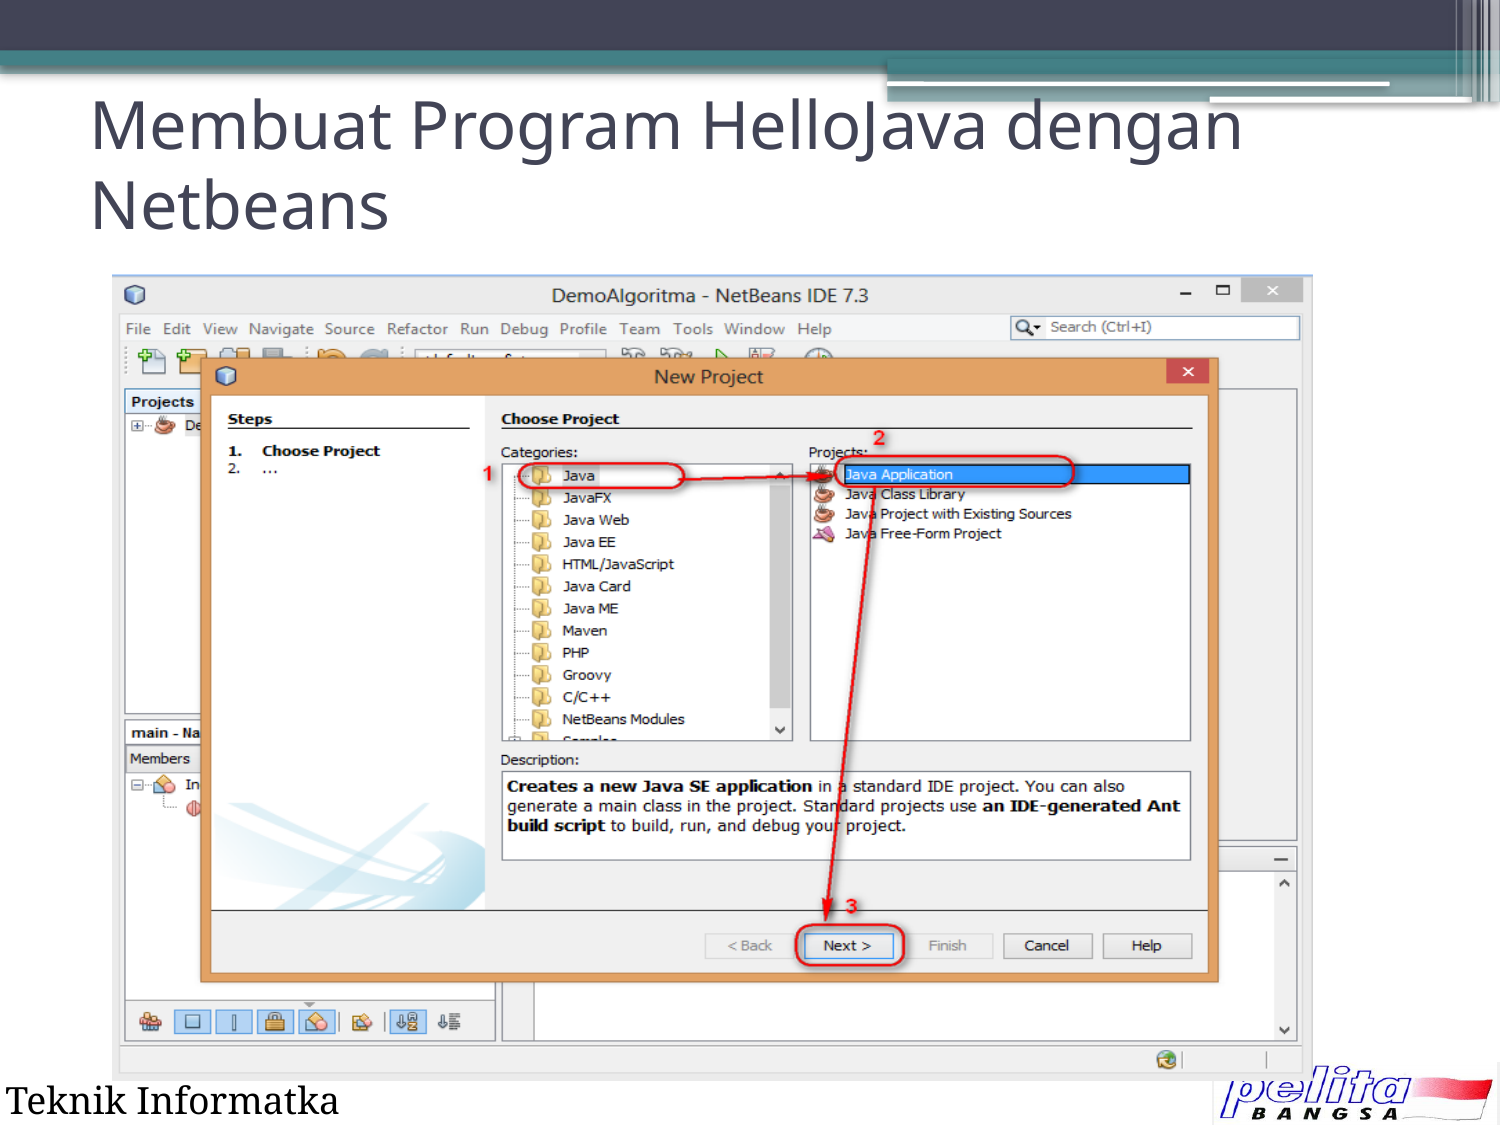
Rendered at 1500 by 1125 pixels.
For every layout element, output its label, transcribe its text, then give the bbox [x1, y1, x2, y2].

picture [112, 274, 1500, 1125]
title Membuat Program HelloJava dengan Netbeans [75, 75, 1425, 250]
